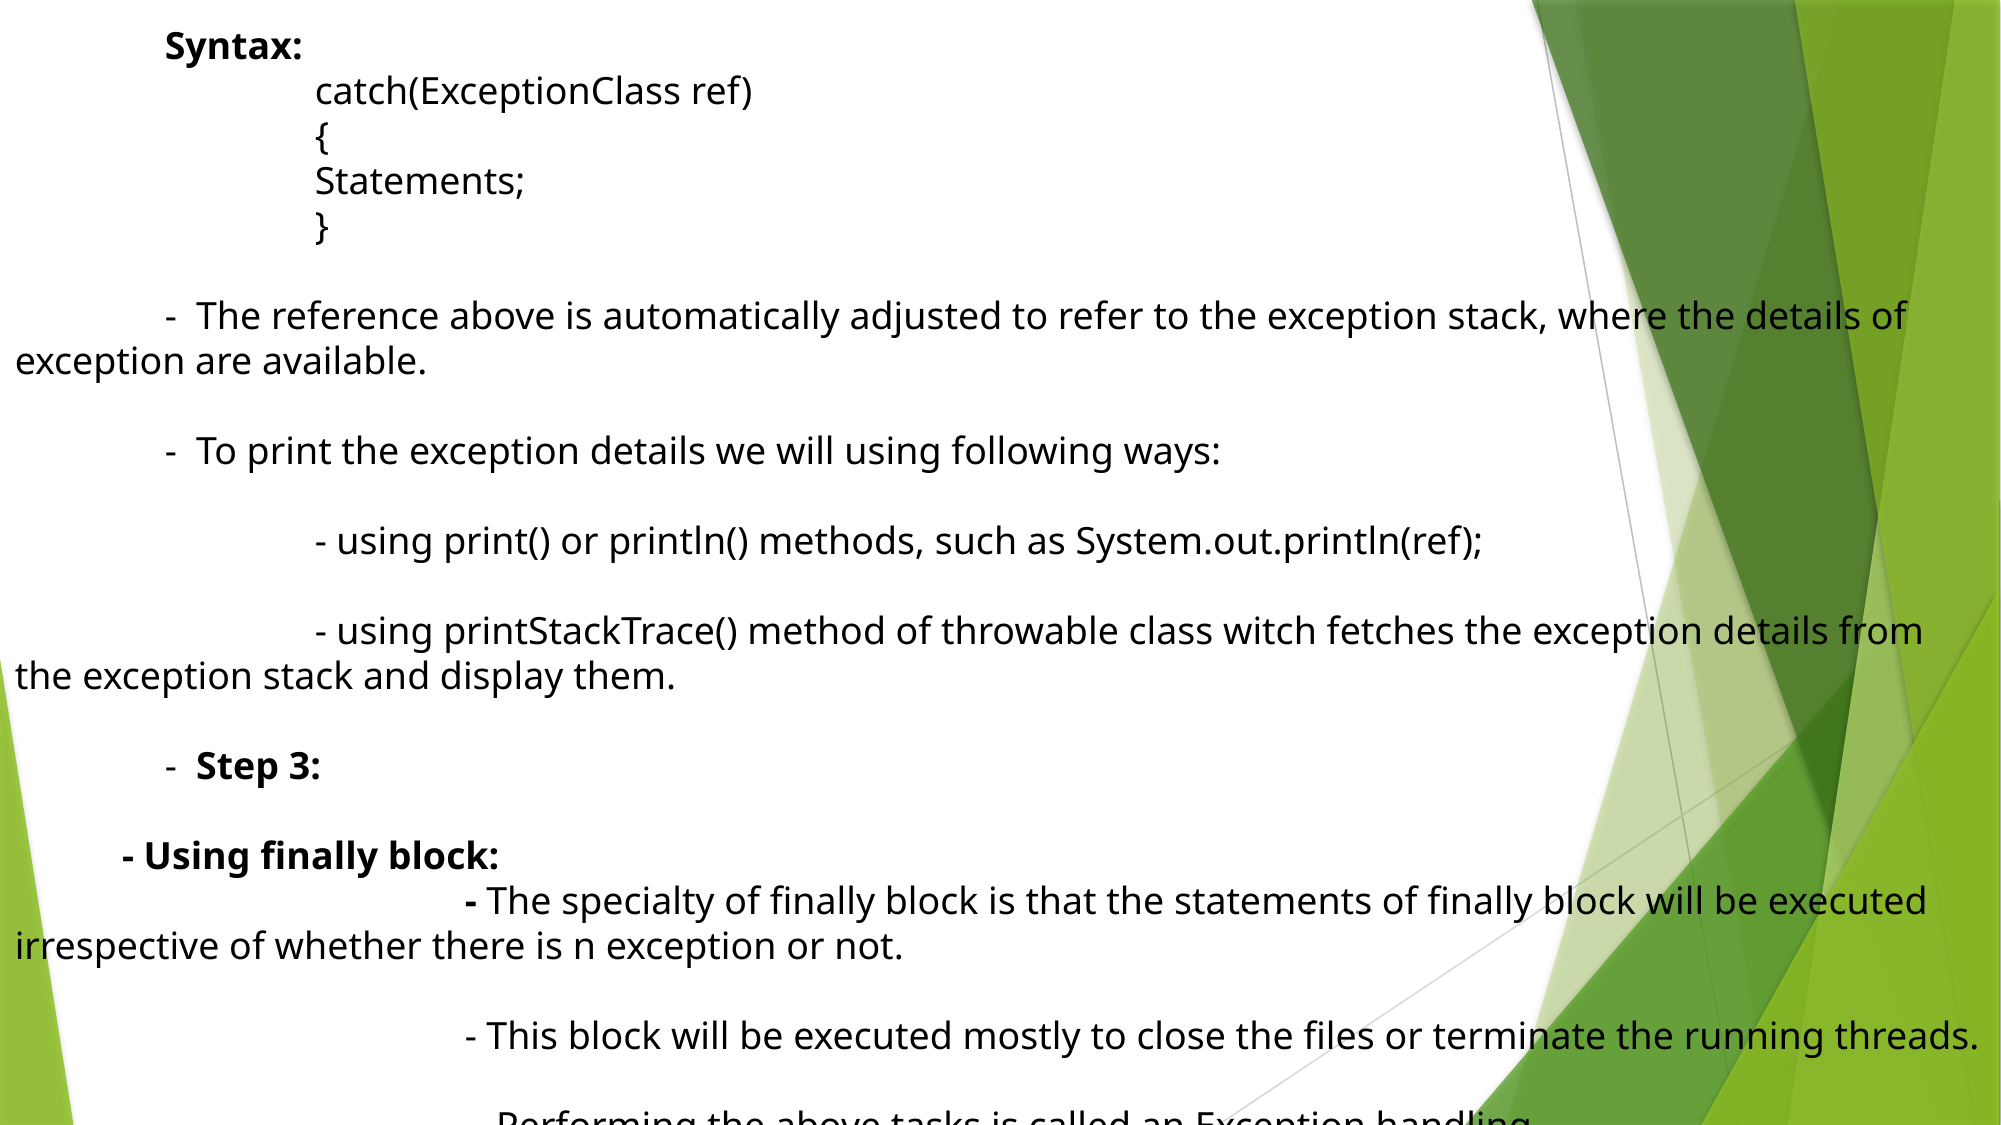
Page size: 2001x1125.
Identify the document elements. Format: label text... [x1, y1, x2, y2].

text_box Syntax: catch(ExceptionClass ref) { Statements; } - The reference above is automatically adjusted to refer to the exception stack, where the details of exception are available. - To print the exception details we will using following ways: - using print() or println() methods, such as System.out.println(ref); - using printStackTrace() method of throwable class witch fetches the exception details from the exception stack and display them. - Step 3: - Using finally block: - The specialty of finally block is that the statements of finally block will be executed irrespective of whether there is n exception or not. - This block will be executed mostly to close the files or terminate the running threads. - Performing the above tasks is called an Exception handling. [0, 14, 2000, 1125]
